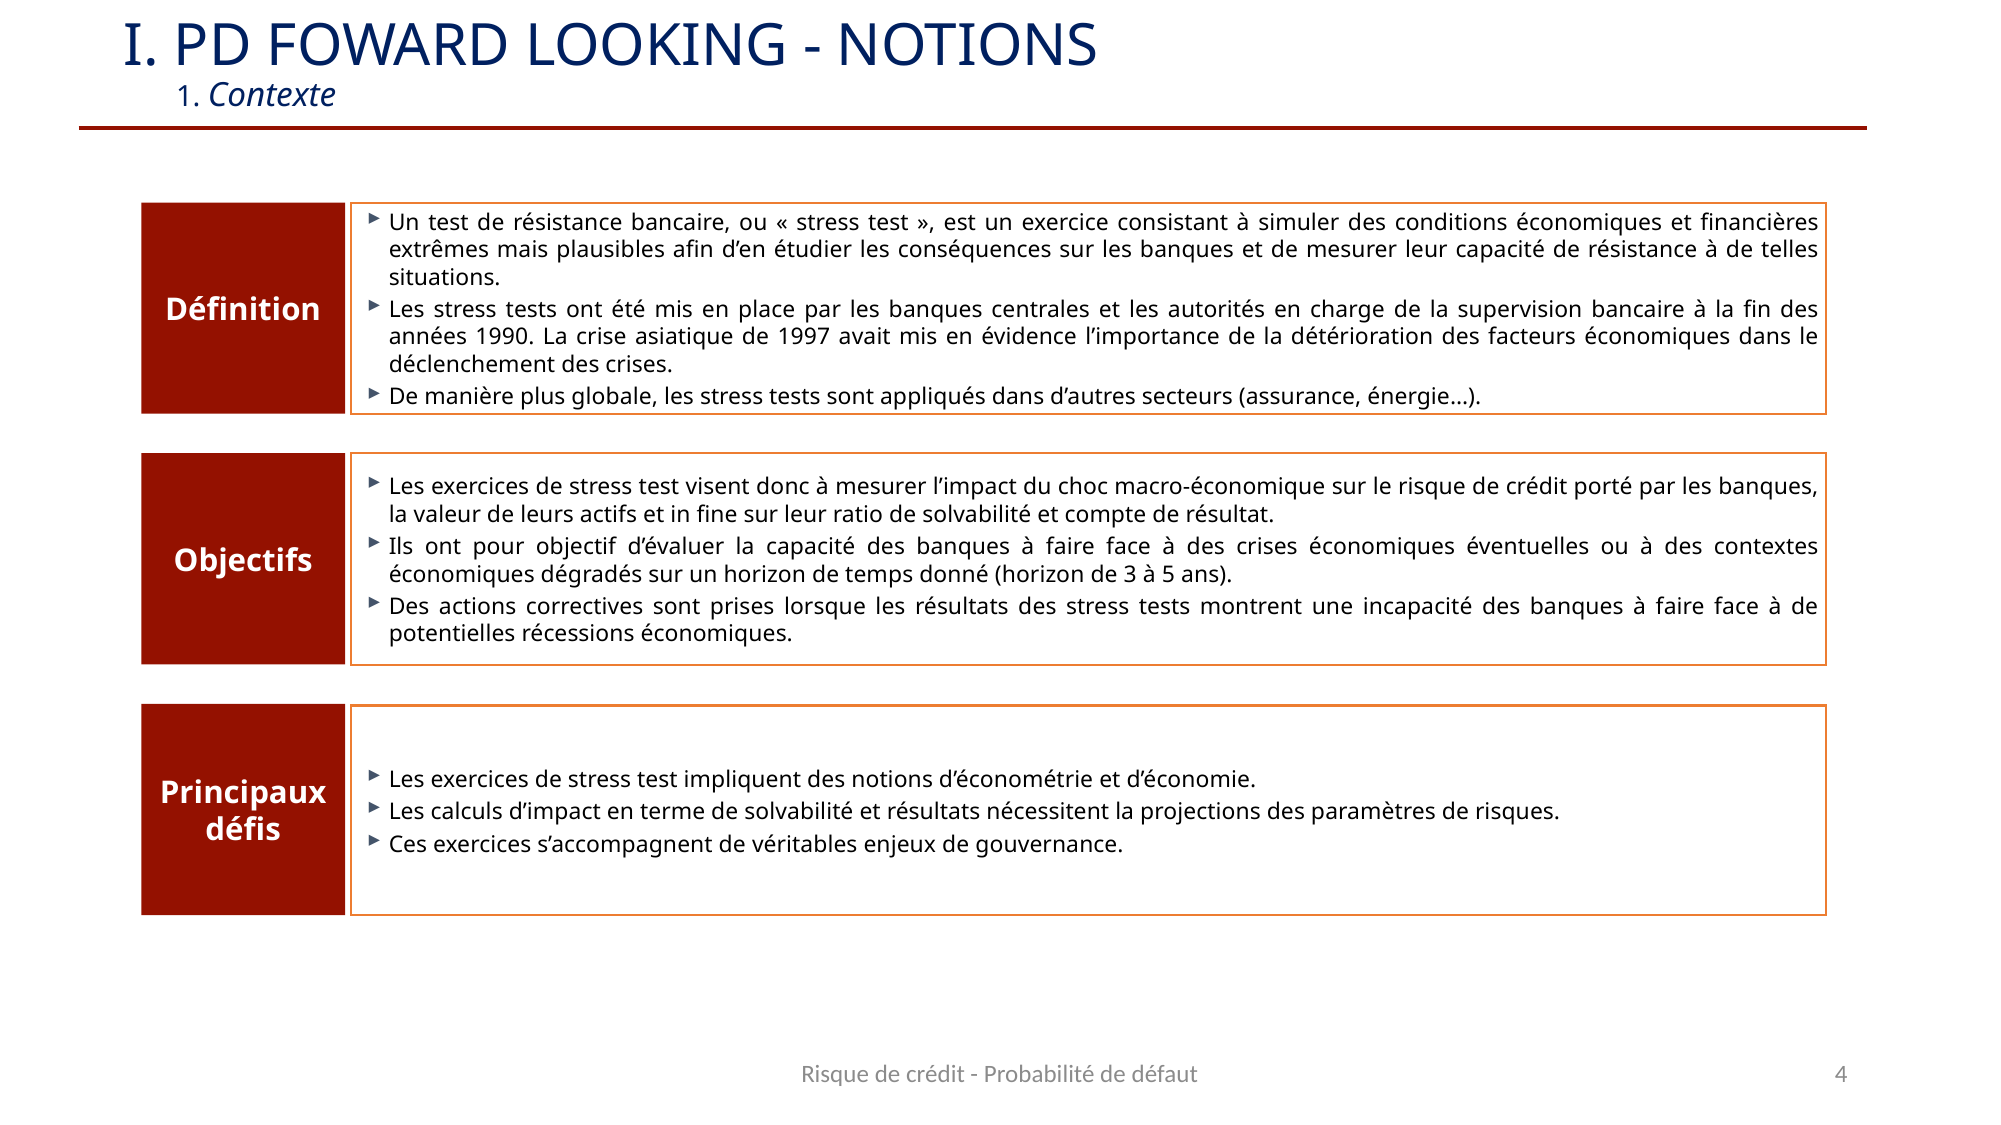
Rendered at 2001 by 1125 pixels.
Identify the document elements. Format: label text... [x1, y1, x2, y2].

text_box Les exercices de stress test impliquent des notions d’économétrie et d’économie. Les calculs d’impact en terme de solvabilité et résultats nécessitent la projections des paramètres de risques. Ces exercices s’accompagnent de véritables enjeux de gouvernance. [350, 704, 1827, 916]
text_box Un test de résistance bancaire, ou « stress test », est un exercice consistant à simuler des conditions économiques et financières extrêmes mais plausibles afin d’en étudier les conséquences sur les banques et de mesurer leur capacité de résistance à de telles situations. Les stress tests ont été mis en place par les banques centrales et les autorités en charge de la supervision bancaire à la fin des années 1990. La crise asiatique de 1997 avait mis en évidence l’importance de la détérioration des facteurs économiques dans le déclenchement des crises. De manière plus globale, les stress tests sont appliqués dans d’autres secteurs (assurance, énergie…). [350, 202, 1827, 415]
text_box Principaux défis [141, 703, 346, 916]
text_box Définition [141, 202, 346, 414]
text_box Objectifs [141, 453, 346, 665]
title I. PD Foward Looking - Notions 1. Contexte [108, 0, 1755, 126]
text_box Les exercices de stress test visent donc à mesurer l’impact du choc macro-économique sur le risque de crédit porté par les banques, la valeur de leurs actifs et in fine sur leur ratio de solvabilité et compte de résultat. Ils ont pour objectif d’évaluer la capacité des banques à faire face à des crises économiques éventuelles ou à des contextes économiques dégradés sur un horizon de temps donné (horizon de 3 à 5 ans). Des actions correctives sont prises lorsque les résultats des stress tests montrent une incapacité des banques à faire face à de potentielles récessions économiques. [350, 452, 1827, 666]
slide_number 4 [1412, 1042, 1863, 1103]
footer Risque de crédit - Probabilité de défaut [662, 1042, 1338, 1103]
